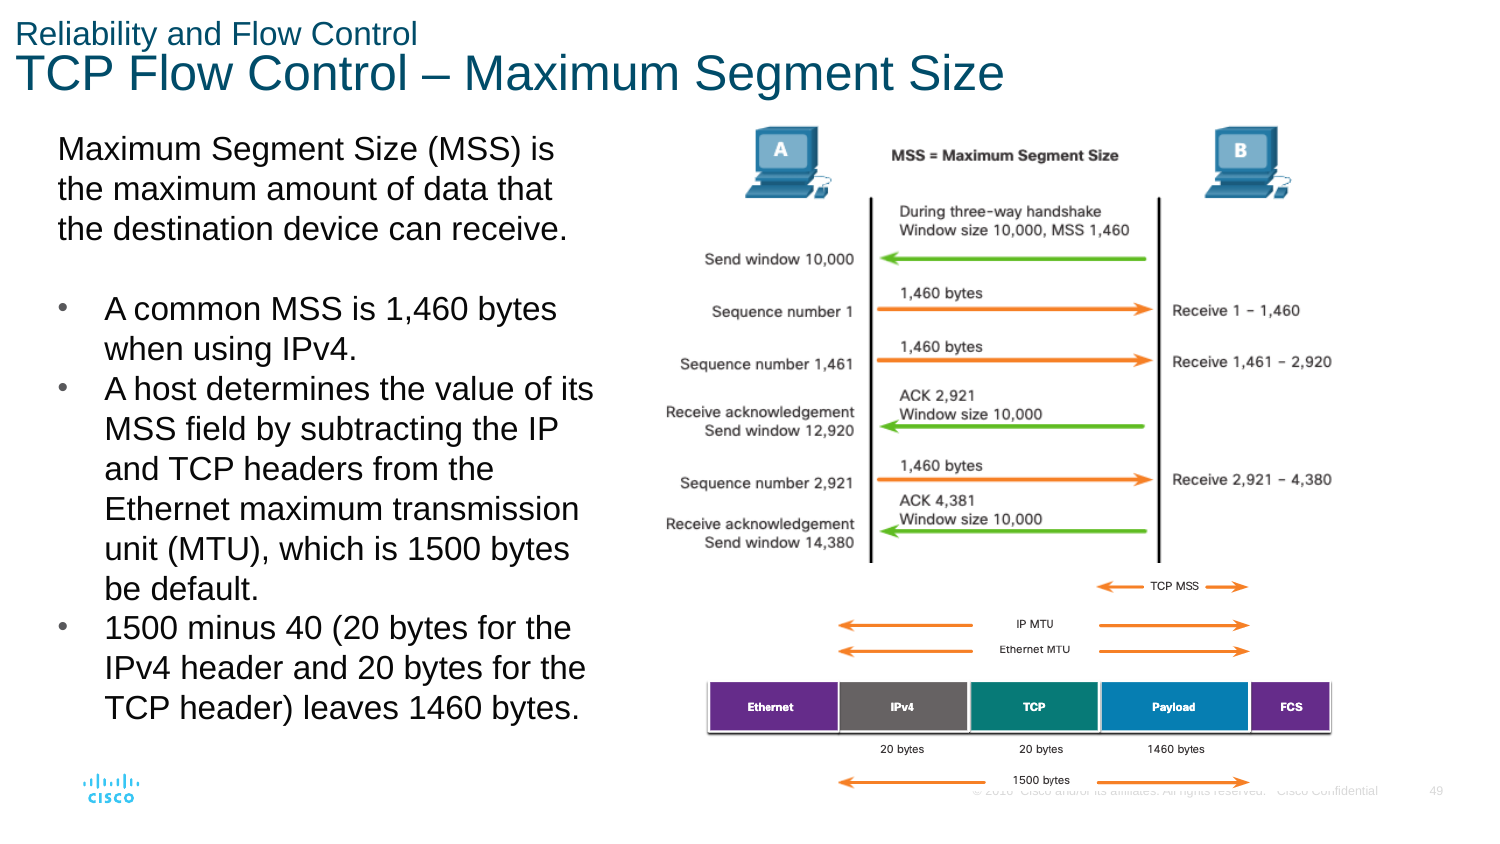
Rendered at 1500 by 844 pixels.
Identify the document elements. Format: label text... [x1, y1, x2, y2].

picture [697, 574, 1334, 791]
picture [658, 119, 1334, 563]
title Reliability and Flow Control TCP Flow Control – Maximum Segment Size [0, 0, 1369, 121]
list Maximum Segment Size (MSS) is the maximum amount of data that the destination device can receive. A common MSS is 1,460 bytes when using IPv4. A host determines the value of its MSS field by subtracting the IP and TCP headers from the Ethernet maximum transmission unit (MTU), which is 1500 bytes be default. 1500 minus 40 (20 bytes for the IPv4 header and 20 bytes for the TCP header) leaves 1460 bytes. [42, 120, 624, 726]
